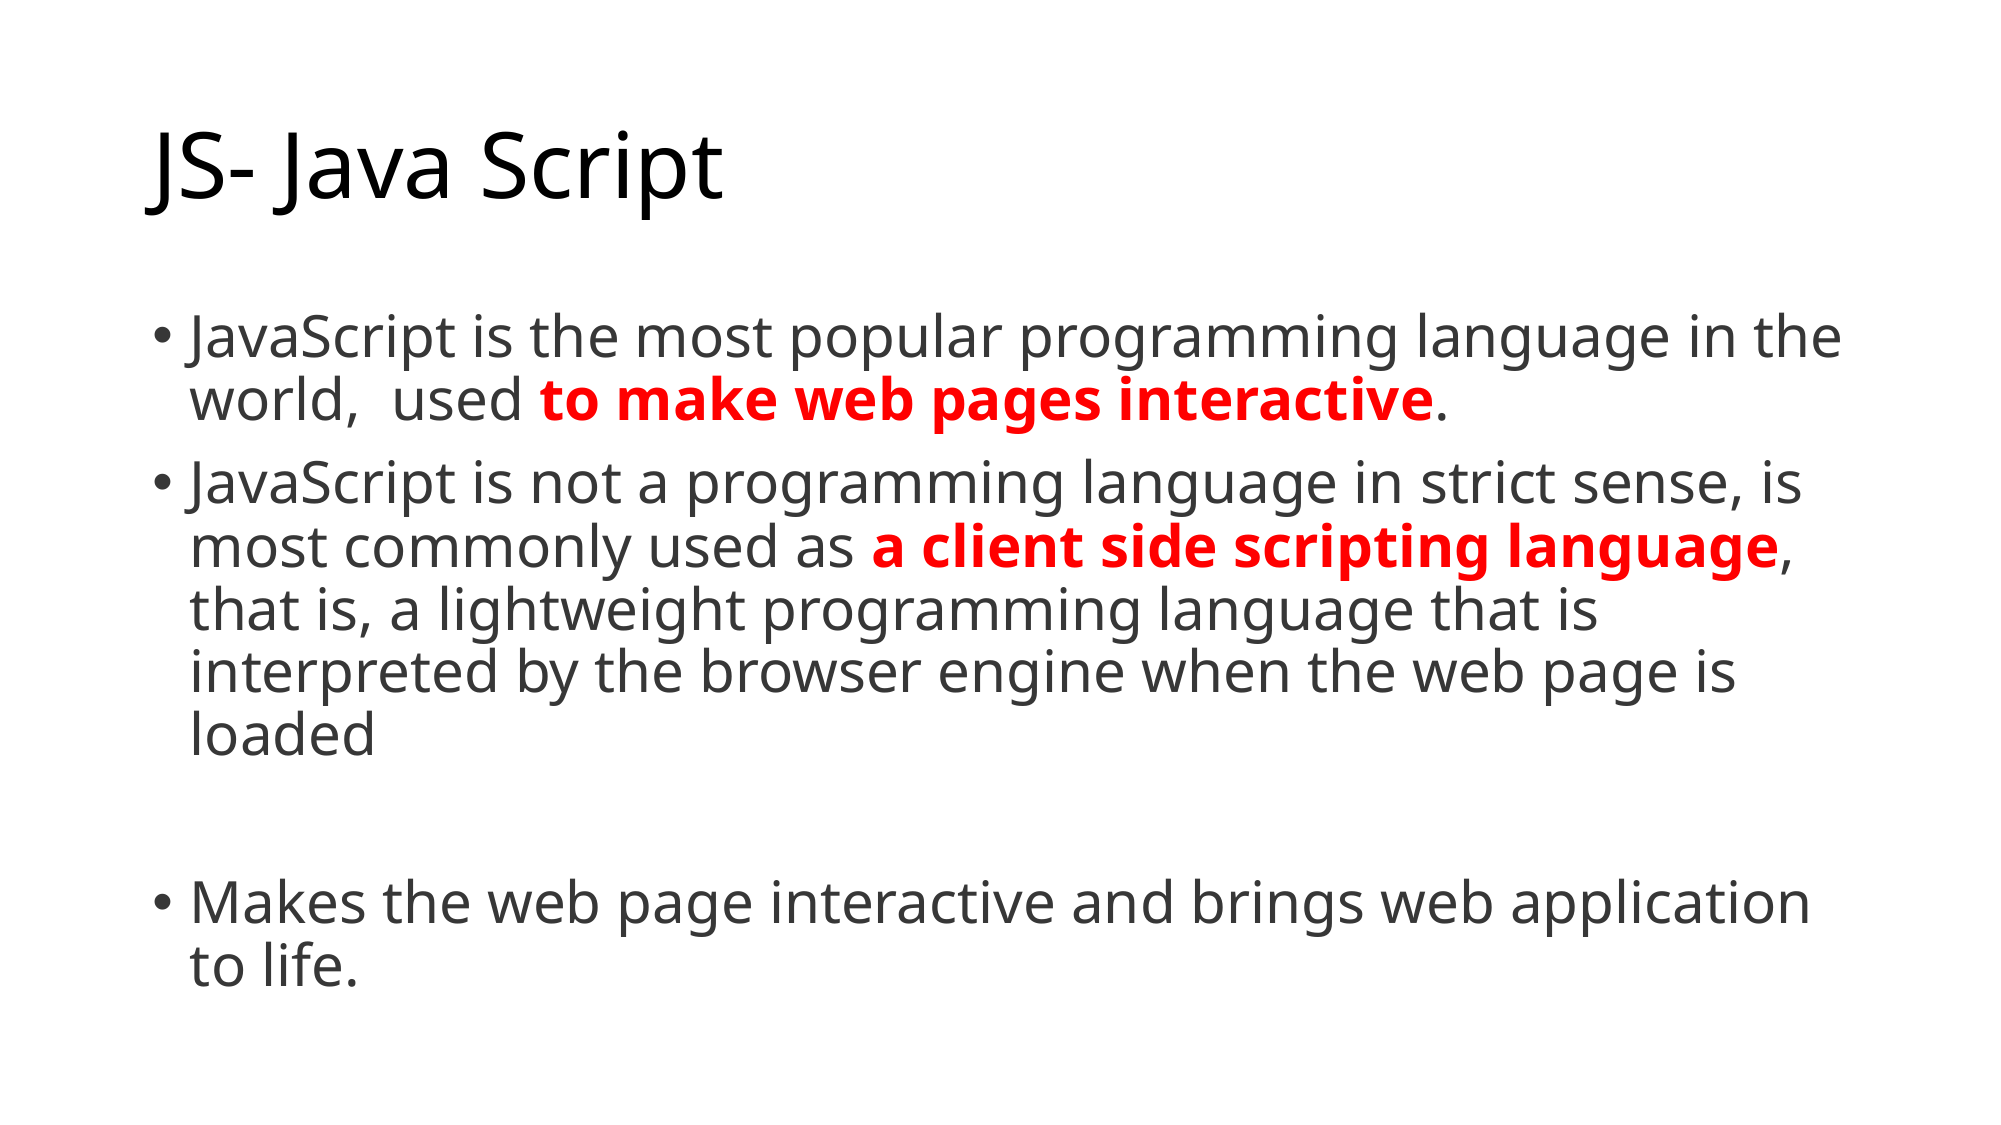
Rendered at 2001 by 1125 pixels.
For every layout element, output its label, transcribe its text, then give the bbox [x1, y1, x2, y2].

list JavaScript is the most popular programming language in the world, used to make web pages interactive. JavaScript is not a programming language in strict sense, is most commonly used as a client side scripting language, that is, a lightweight programming language that is interpreted by the browser engine when the web page is loaded Makes the web page interactive and brings web application to life. [137, 299, 1863, 1014]
title JS- Java Script [137, 59, 1863, 278]
